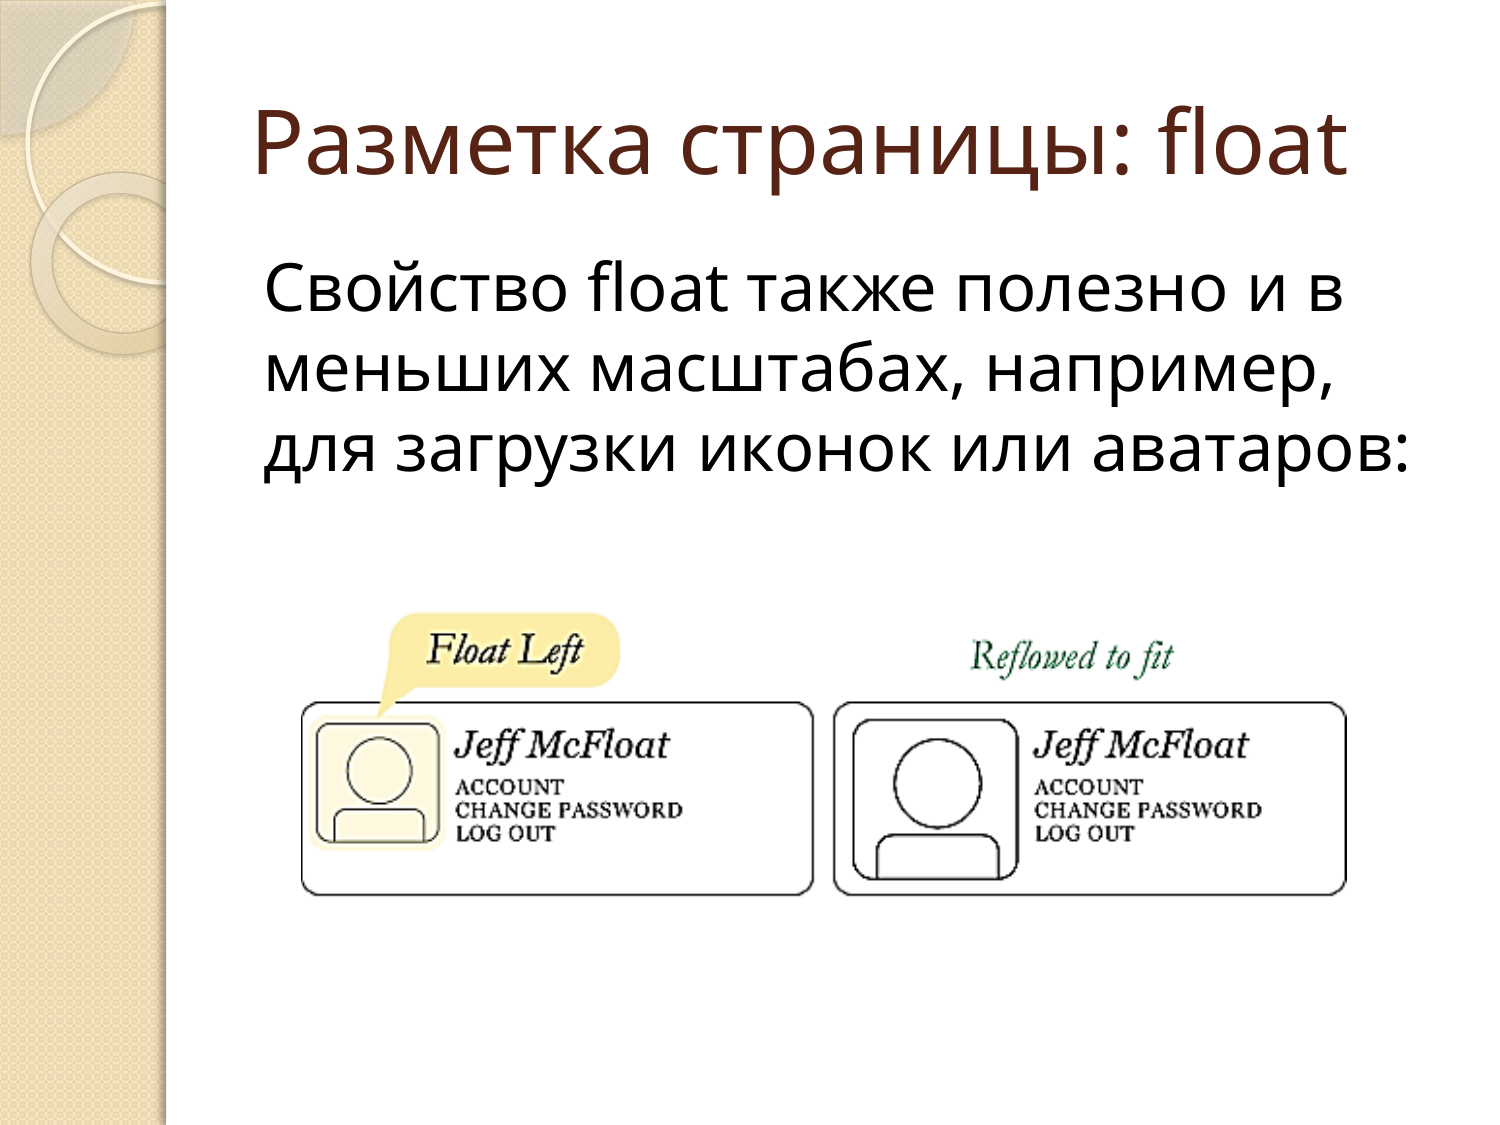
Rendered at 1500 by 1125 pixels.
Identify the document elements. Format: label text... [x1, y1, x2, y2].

list Свойство float также полезно и в меньших масштабах, например, для загрузки иконок или аватаров: [235, 237, 1466, 1025]
title Разметка страницы: float [235, 45, 1466, 233]
picture [300, 597, 1347, 941]
